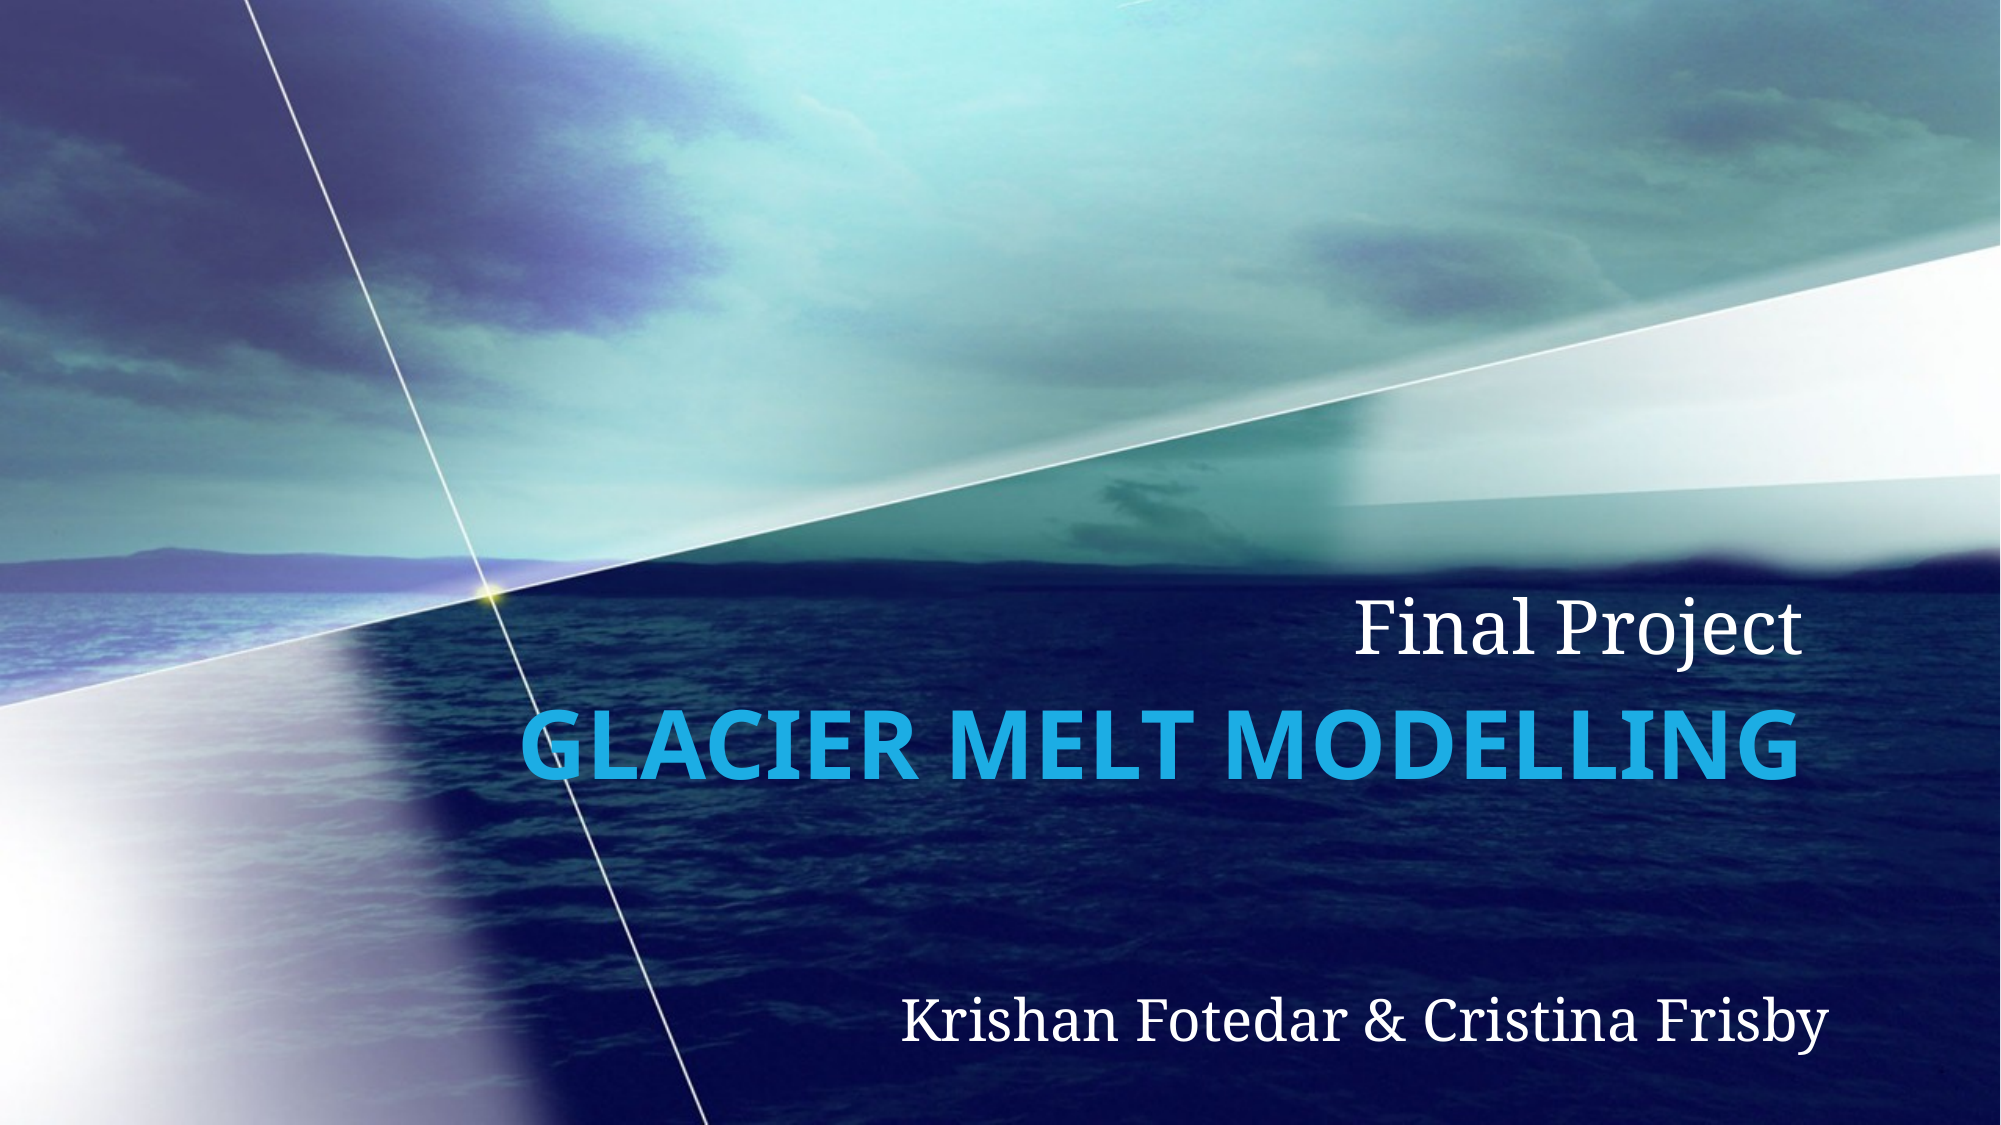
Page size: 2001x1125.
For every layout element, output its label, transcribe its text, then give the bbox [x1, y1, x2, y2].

text_box Krishan Fotedar & Cristina Frisby [219, 907, 1838, 1054]
picture [0, 0, 2001, 1125]
title Glacier Melt Modelling [193, 676, 1812, 1054]
subtitle Final Project [194, 381, 1813, 670]
